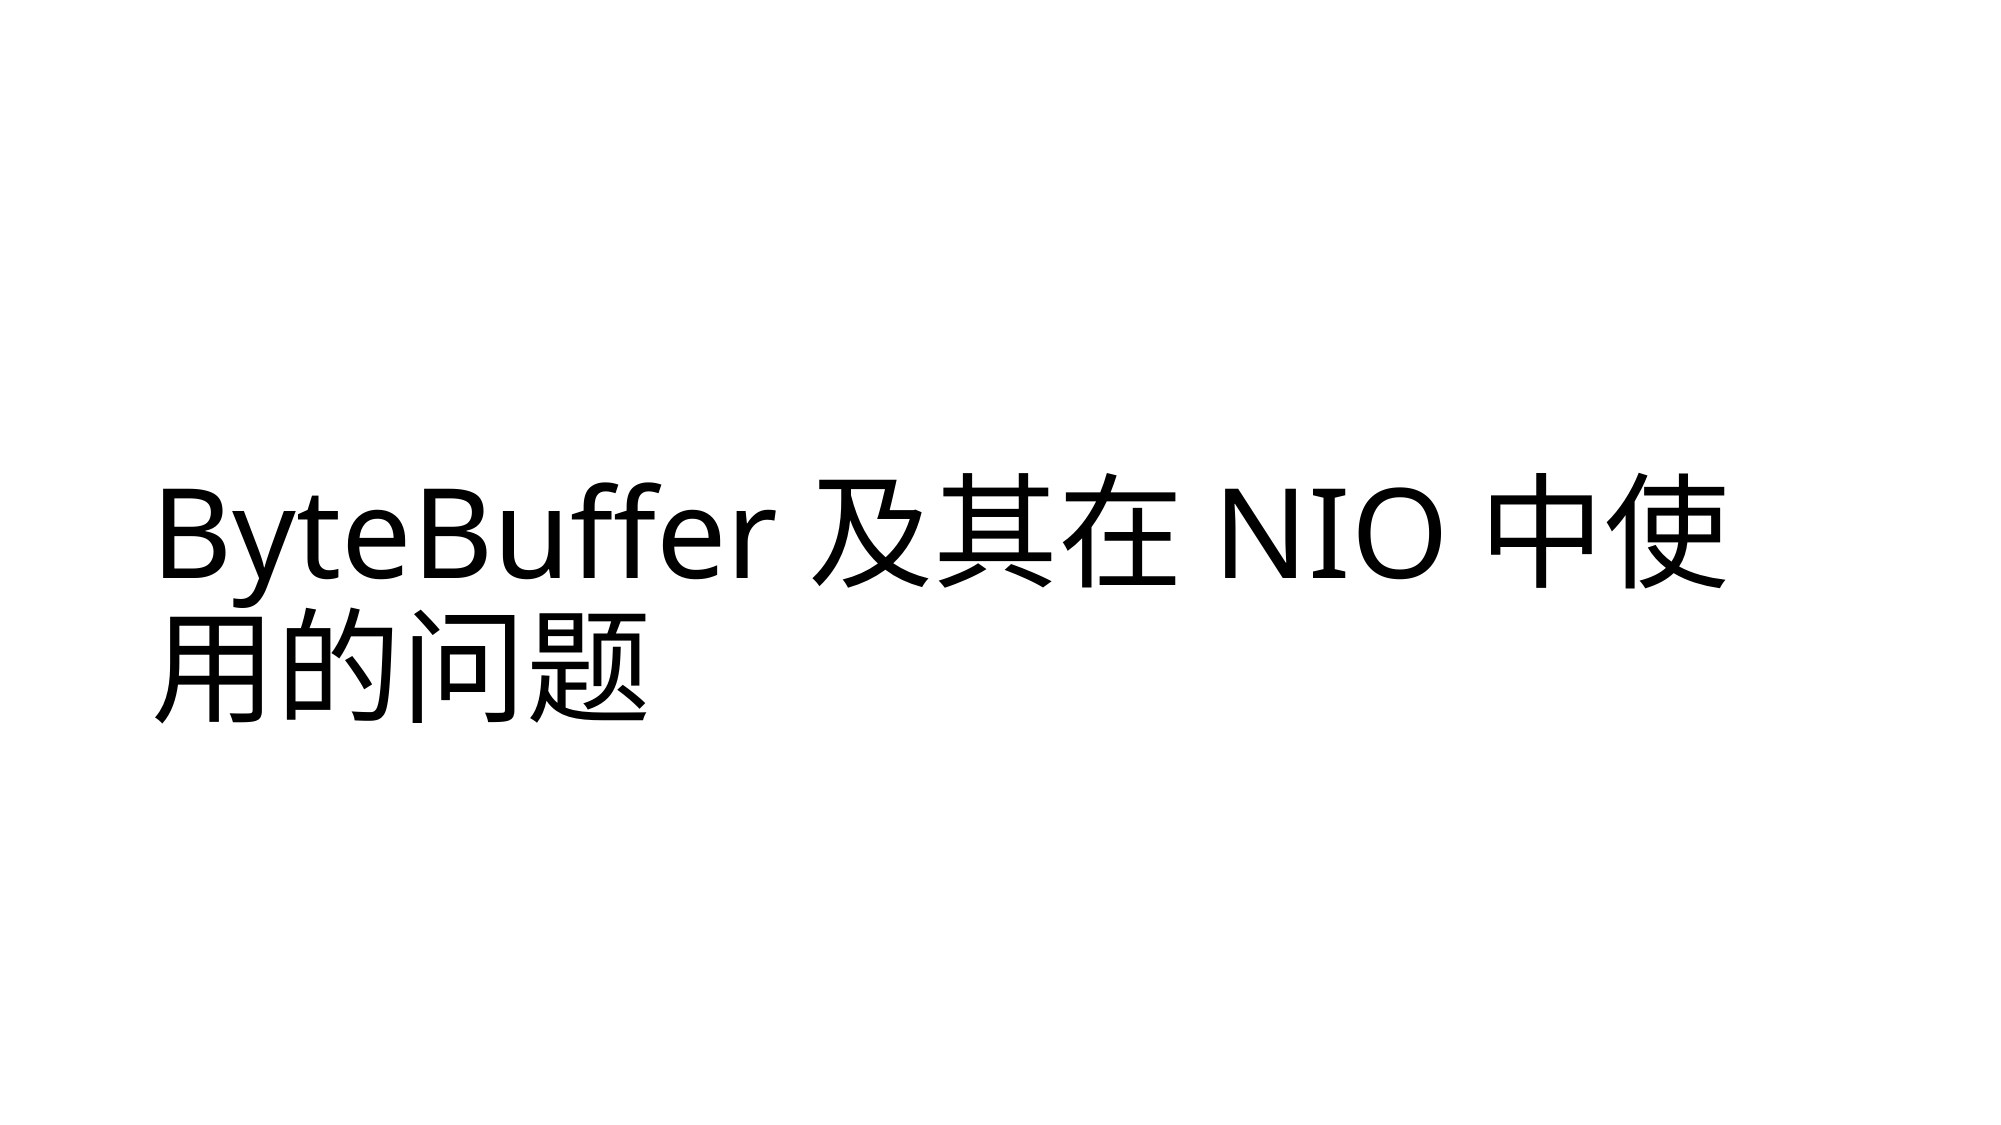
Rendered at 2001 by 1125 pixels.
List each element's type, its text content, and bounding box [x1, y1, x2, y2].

title ByteBuffer及其在NIO中使用的问题 [136, 280, 1862, 749]
